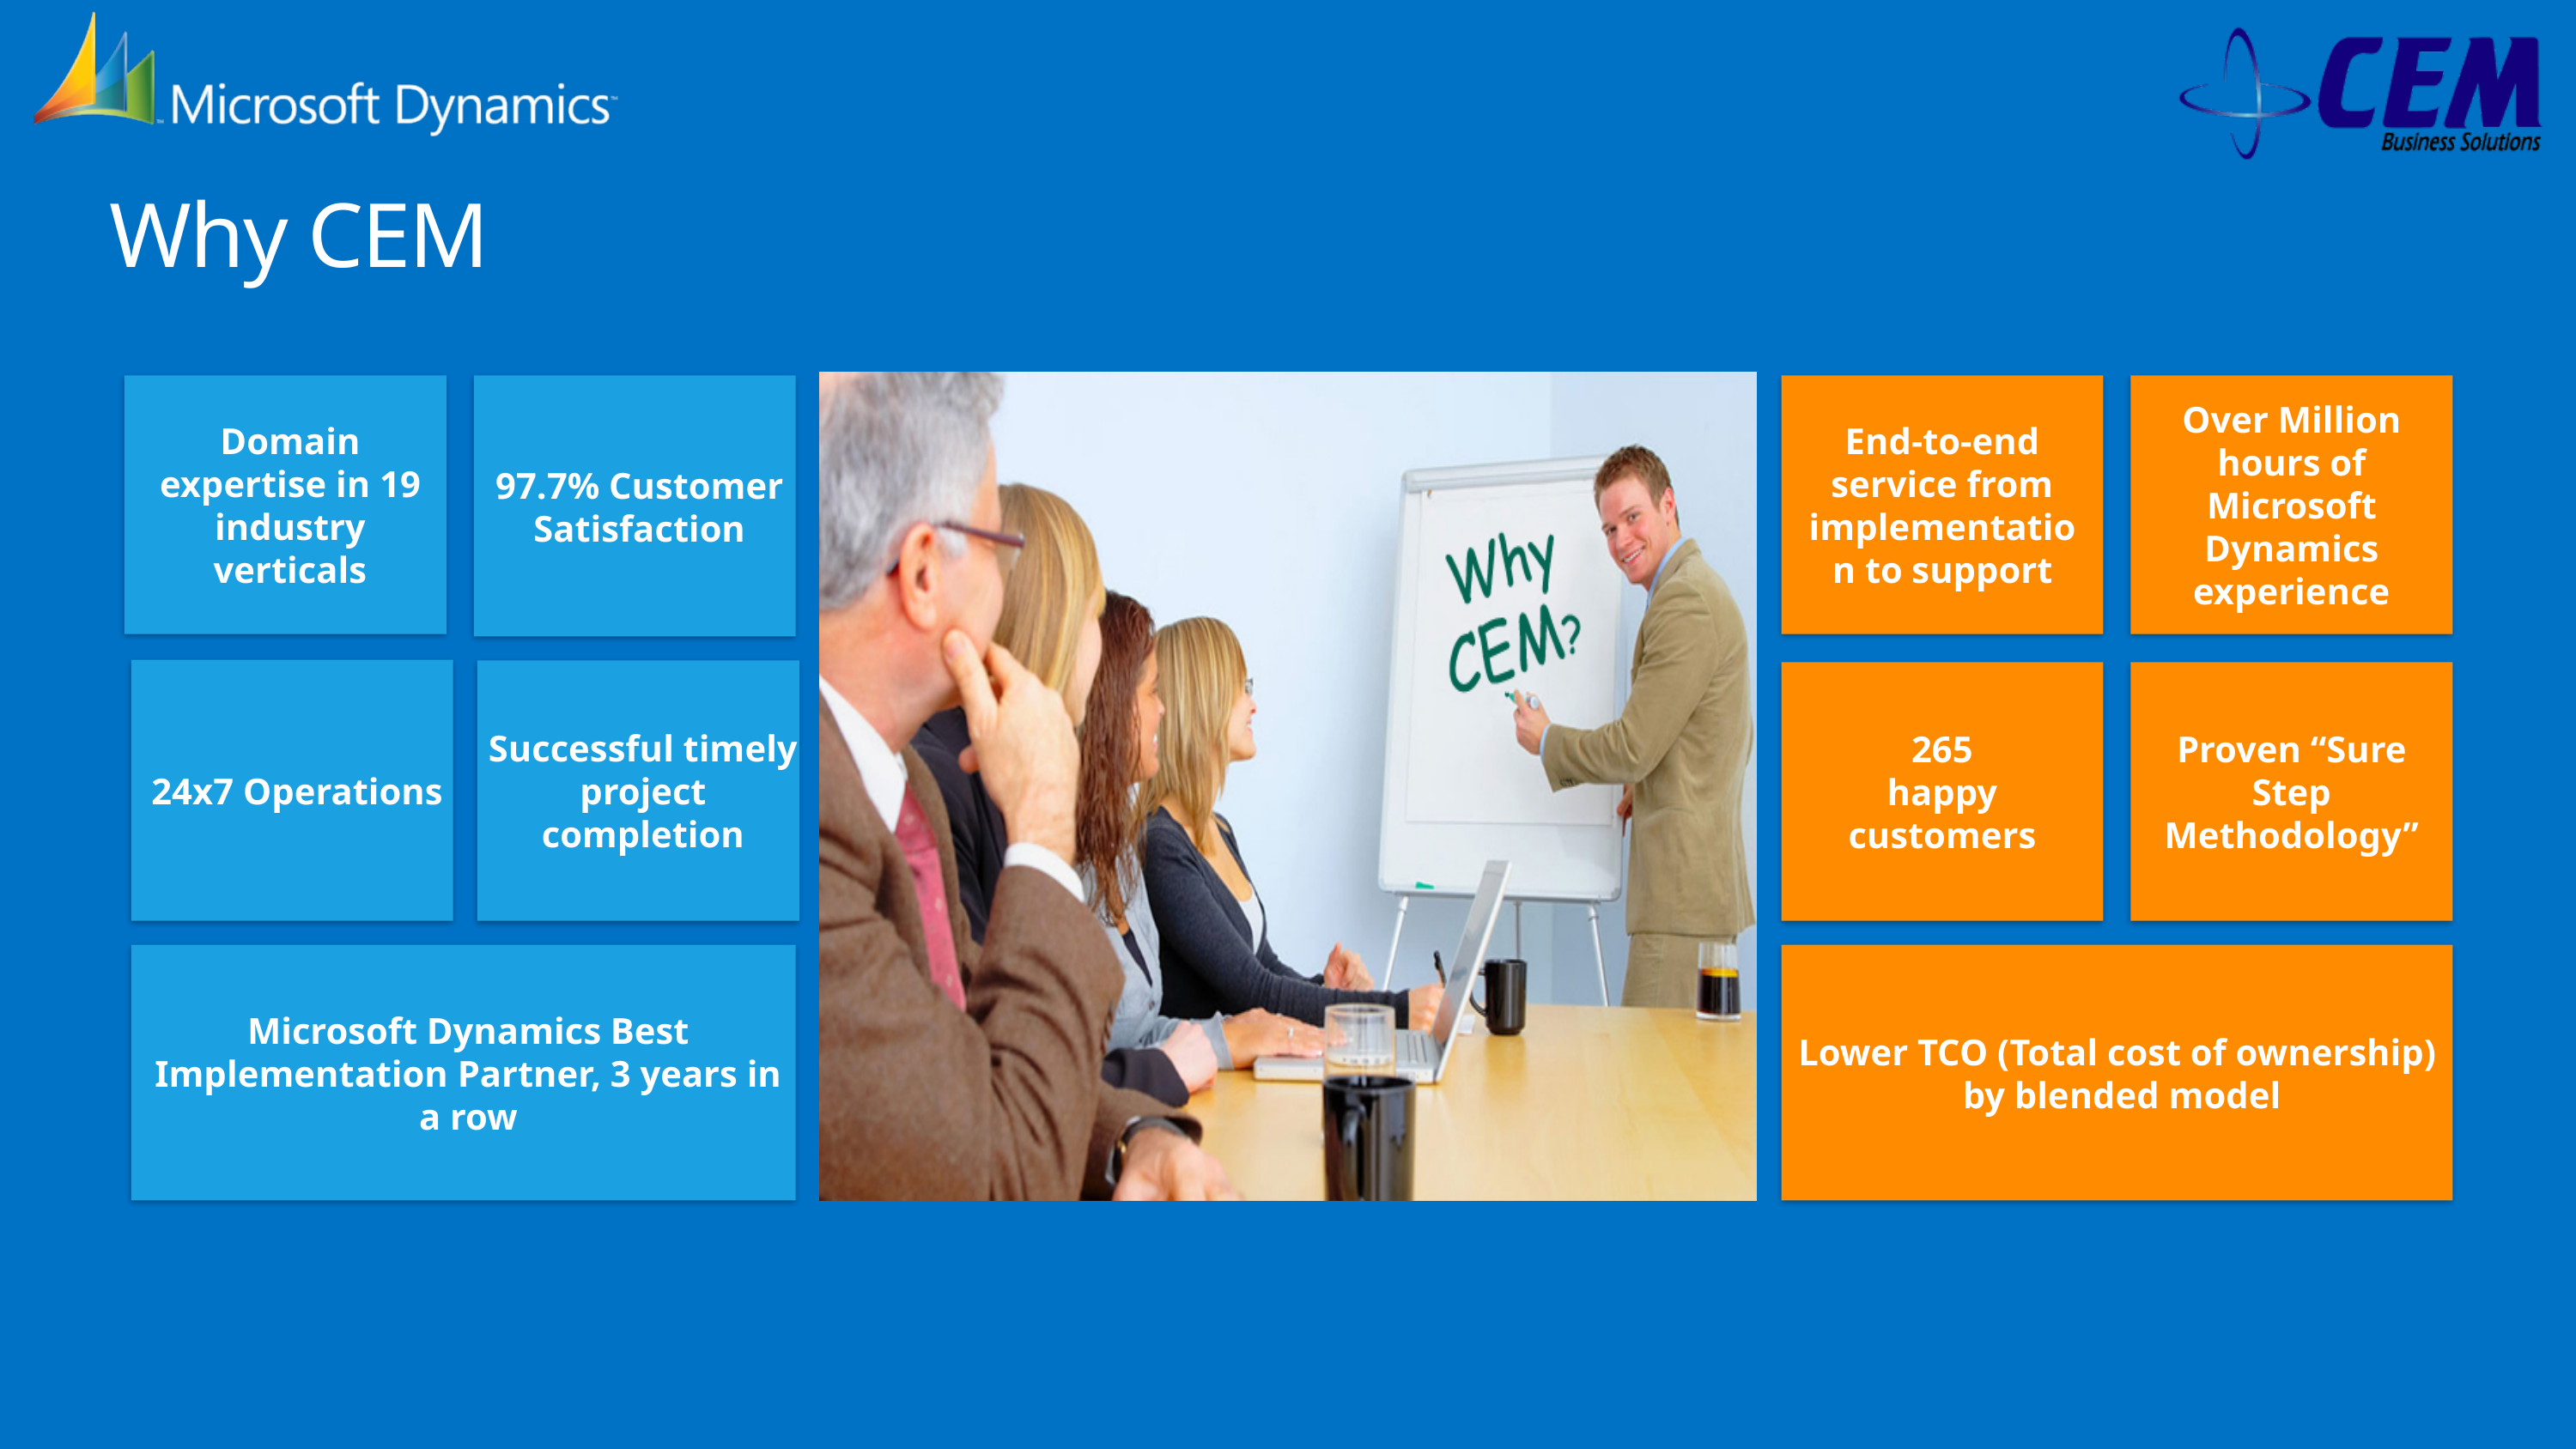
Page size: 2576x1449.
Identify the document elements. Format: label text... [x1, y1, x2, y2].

picture [819, 372, 1757, 1201]
text_box Microsoft Dynamics Best Implementation Partner, 3 years in a row [131, 944, 796, 1201]
text_box Successful timely project completion [477, 660, 800, 921]
text_box 97.7% Customer Satisfaction [473, 375, 796, 637]
text_box Why CEM [109, 191, 2466, 287]
text_box Lower TCO (Total cost of ownership) by blended model [1781, 944, 2453, 1201]
text_box 24x7 Operations [131, 659, 453, 921]
text_box End-to-end service from implementation to support [1781, 375, 2104, 634]
picture [33, 10, 620, 138]
text_box Domain expertise in 19 industry verticals [124, 375, 447, 634]
text_box Proven “Sure Step Methodology” [2130, 662, 2453, 921]
text_box 265 happy customers [1781, 662, 2104, 921]
picture [2166, 0, 2565, 188]
text_box Over Million hours of Microsoft Dynamics experience [2130, 375, 2453, 634]
